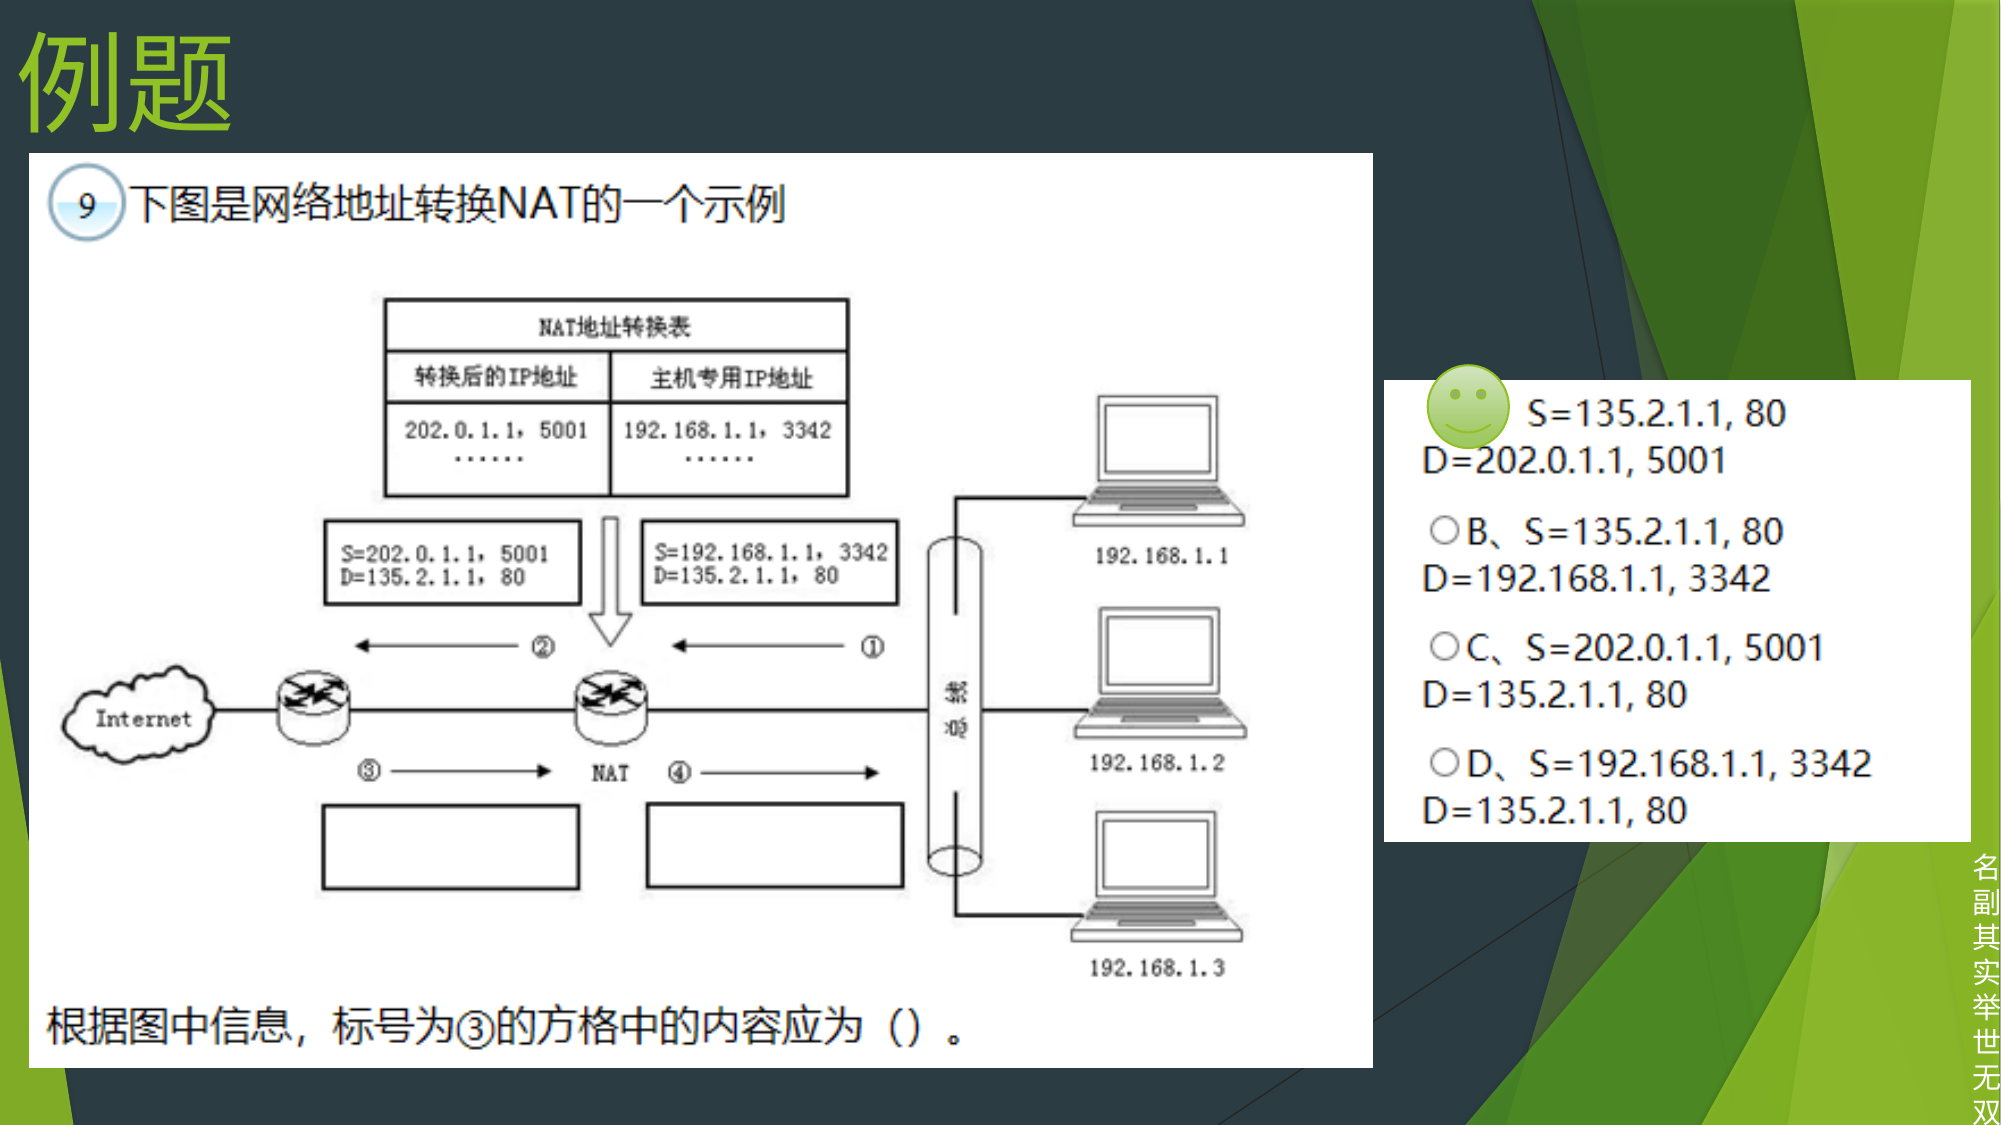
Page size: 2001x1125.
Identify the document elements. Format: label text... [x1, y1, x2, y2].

picture [1384, 379, 1972, 842]
title 例题 [0, 6, 345, 154]
text_box [1436, 364, 1500, 379]
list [28, 153, 1373, 1069]
